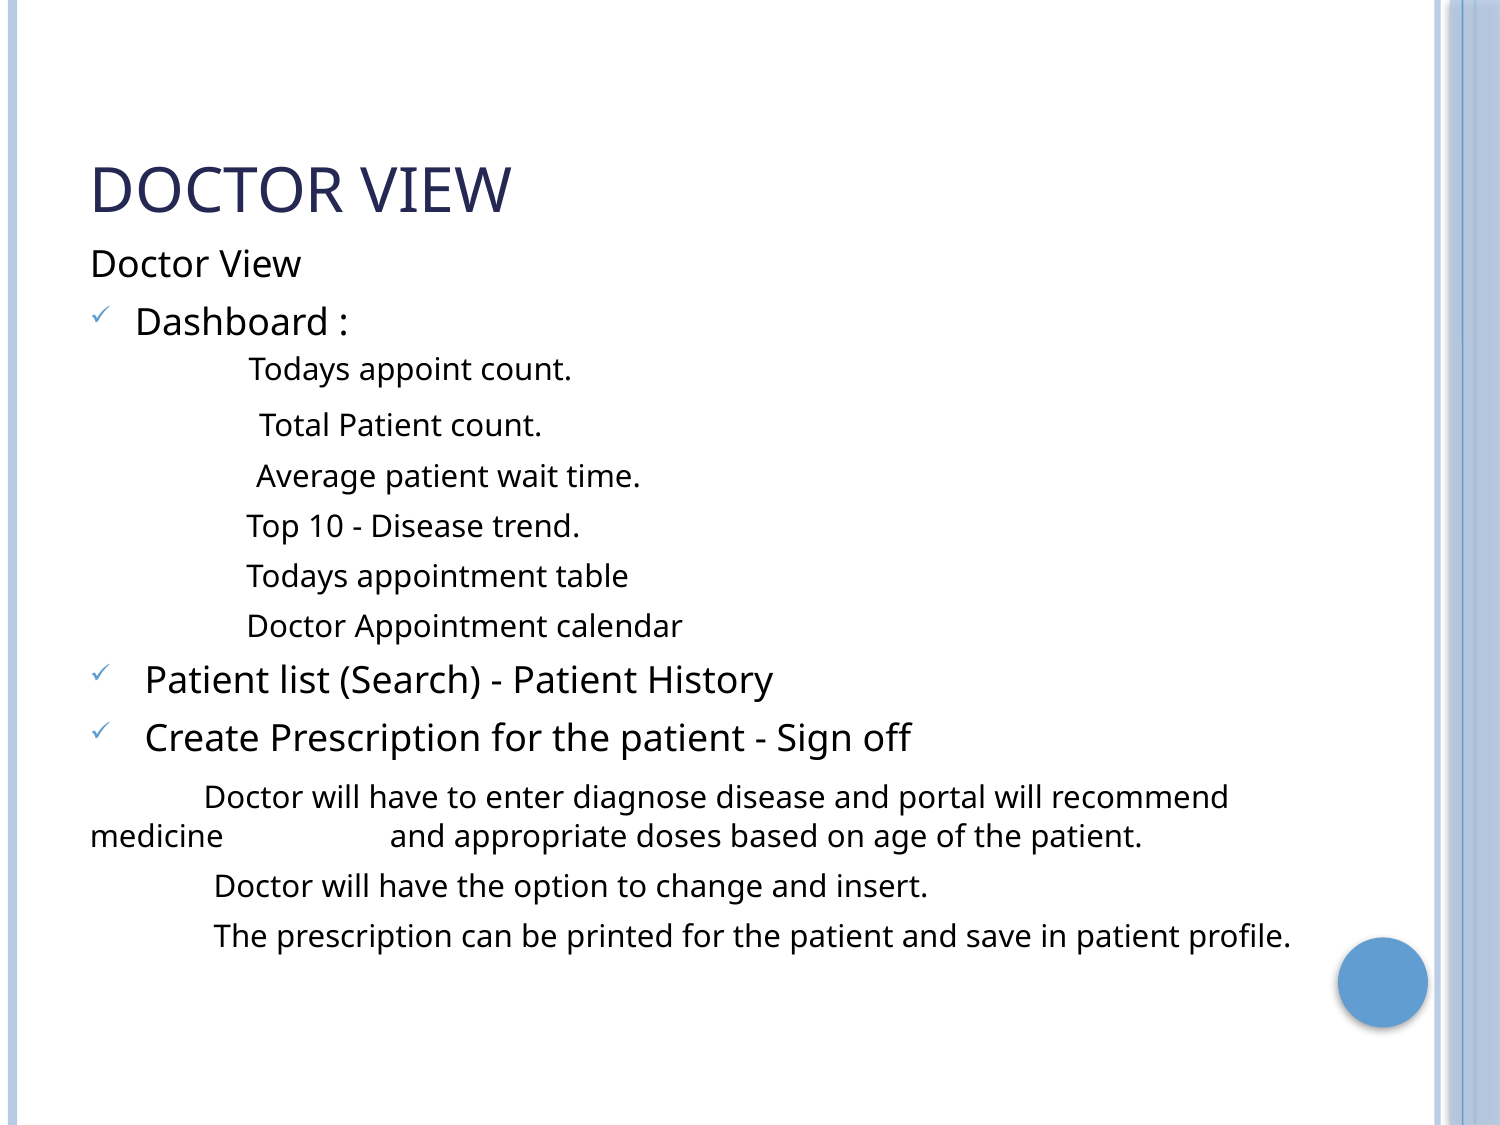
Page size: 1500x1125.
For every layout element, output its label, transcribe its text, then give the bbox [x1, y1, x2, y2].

title Doctor view [75, 45, 1300, 232]
list Doctor View Dashboard : Todays appoint count. Total Patient count. Average patient wait time. Top 10 - Disease trend. Todays appointment table Doctor Appointment calendar Patient list (Search) - Patient History Create Prescription for the patient - Sign off Doctor will have to enter diagnose disease and portal will recommend medicine and appropriate doses based on age of the patient. Doctor will have the option to change and insert. The prescription can be printed for the patient and save in patient profile. [75, 232, 1388, 1125]
